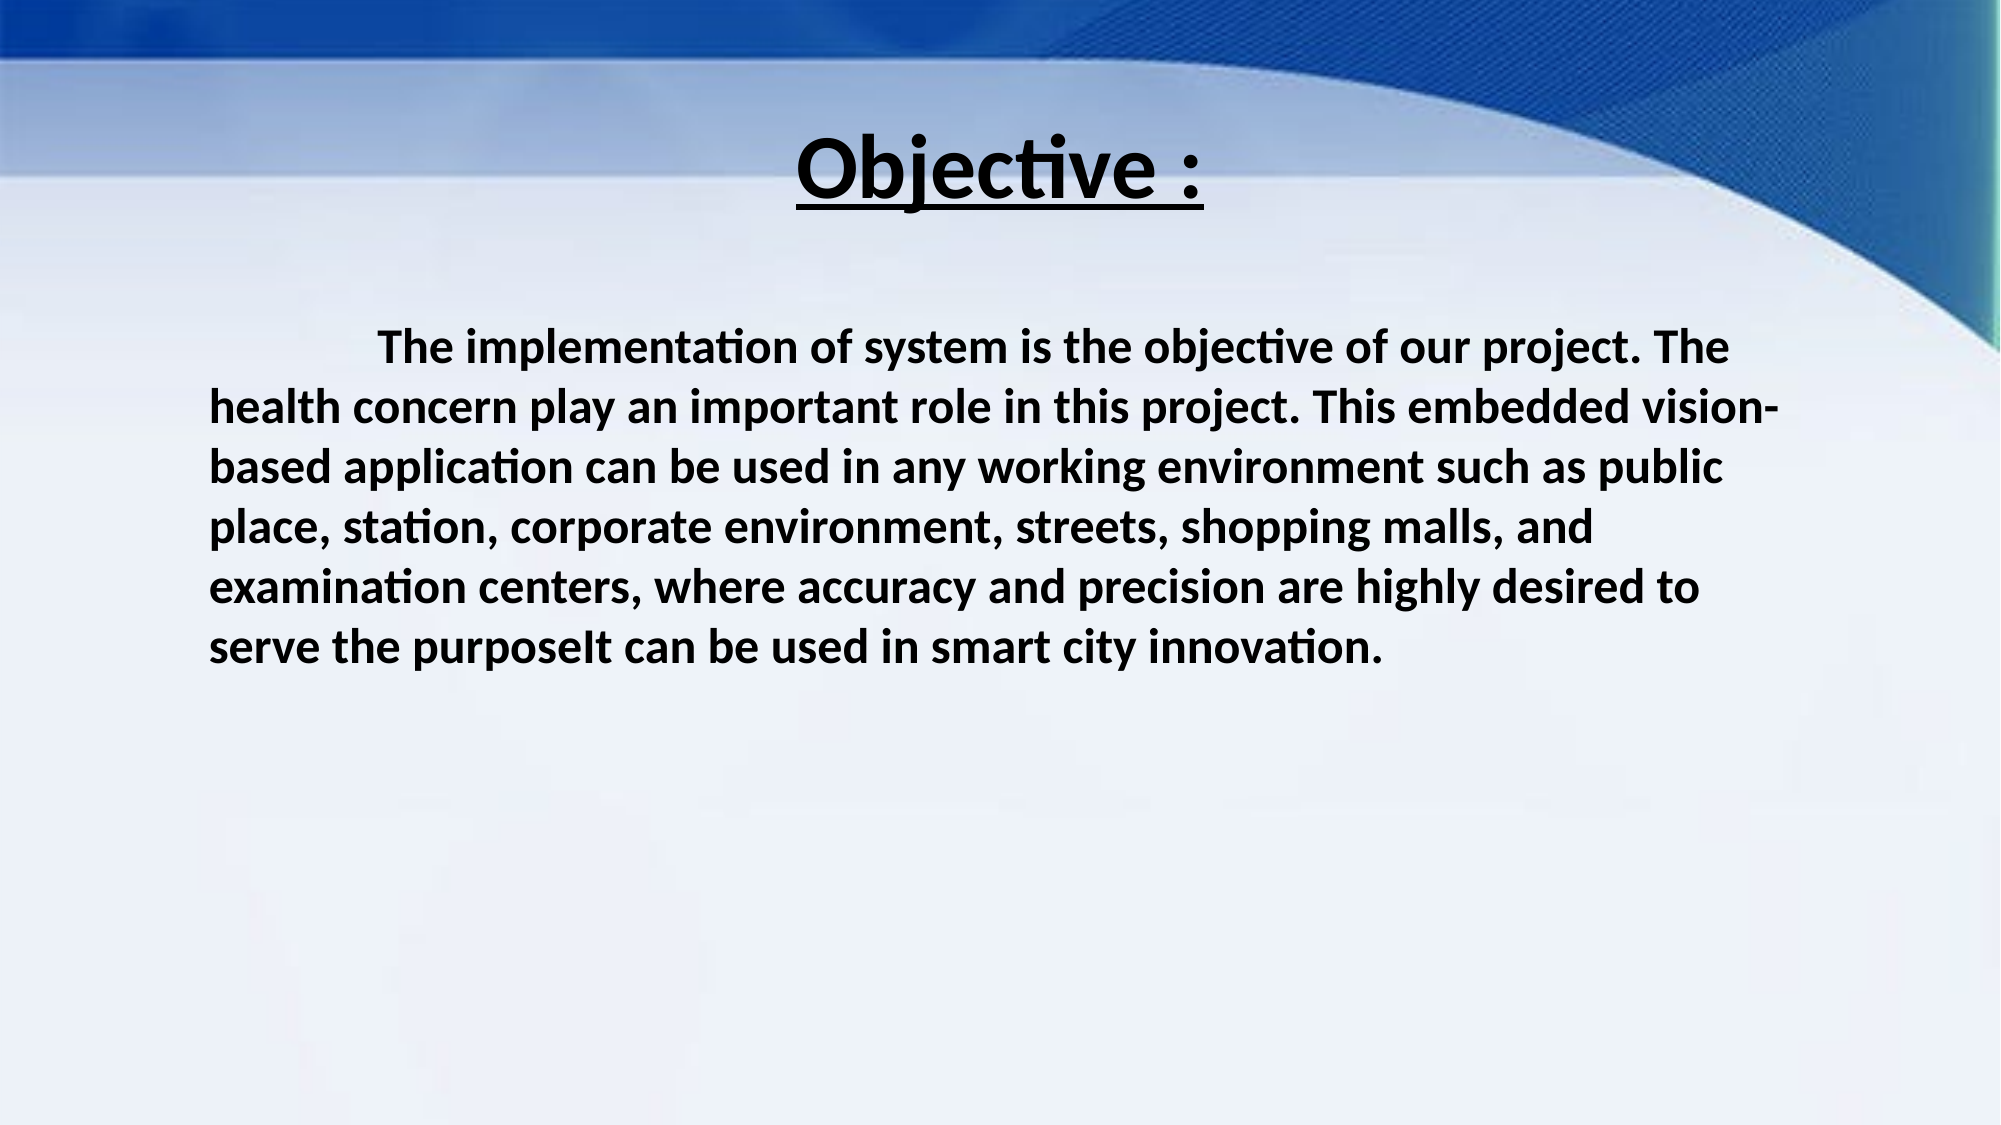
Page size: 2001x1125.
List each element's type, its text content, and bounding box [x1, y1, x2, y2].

text_box The implementation of system is the objective of our project. The health concern play an important role in this project. This embedded vision-based application can be used in any working environment such as public place, station, corporate environment, streets, shopping malls, and examination centers, where accuracy and precision are highly desired to serve the purposeIt can be used in smart city innovation. [193, 305, 1806, 681]
picture [0, 0, 2001, 1125]
text_box Objective : [711, 99, 1289, 224]
